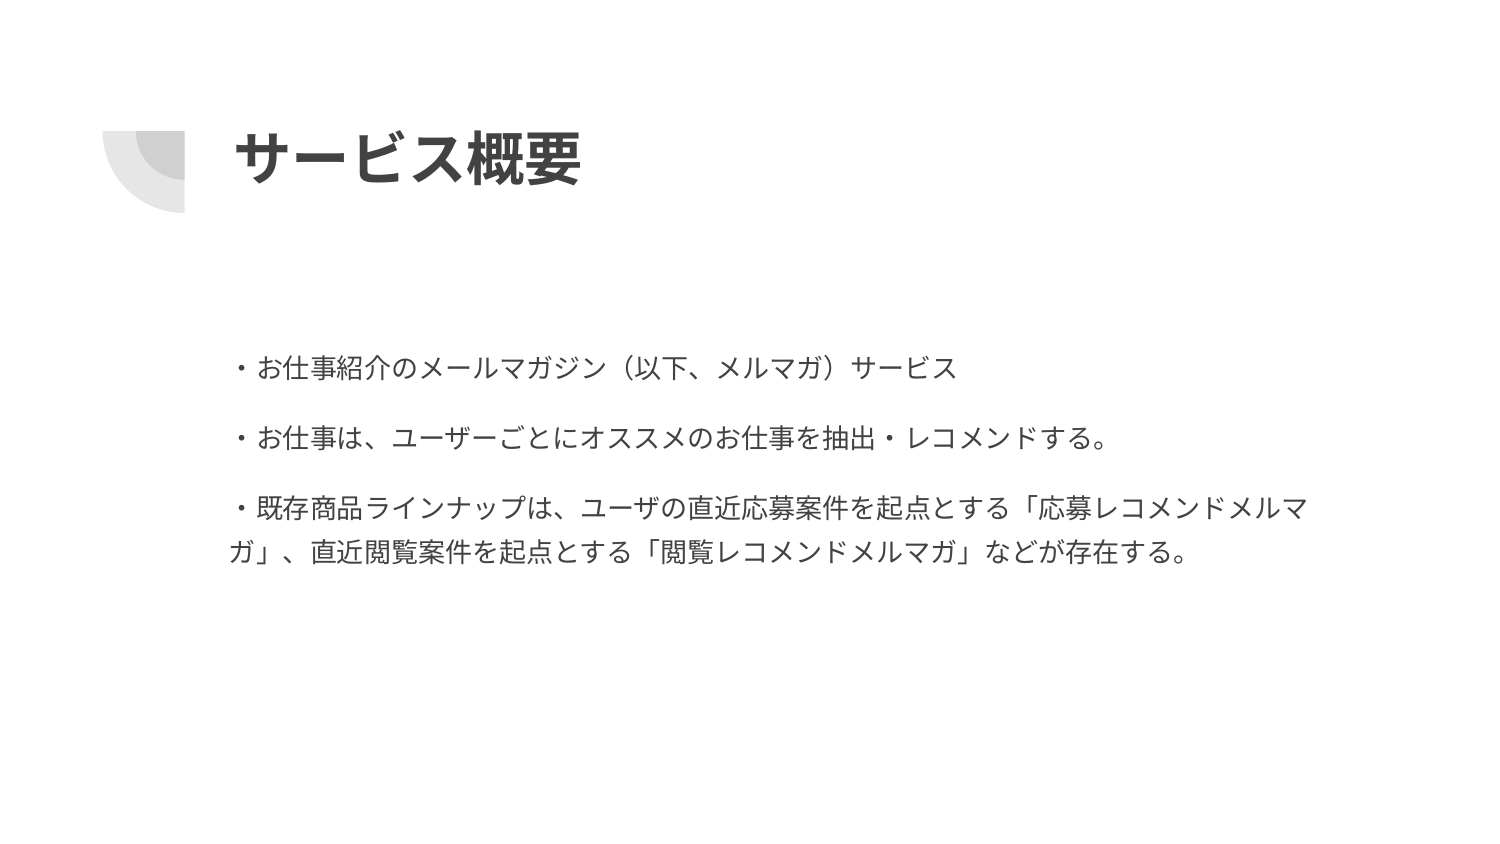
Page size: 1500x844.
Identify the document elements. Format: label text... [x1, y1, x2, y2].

list ・お仕事紹介のメールマガジン（以下、メルマガ）サービス ・お仕事は、ユーザーごとにオススメのお仕事を抽出・レコメンドする。 ・既存商品ラインナップは、ユーザの直近応募案件を起点とする「応募レコメンドメルマガ」、直近閲覧案件を起点とする「閲覧レコメンドメルマガ」などが存在する。 [213, 326, 1368, 744]
title サービス概要 [218, 98, 1372, 263]
